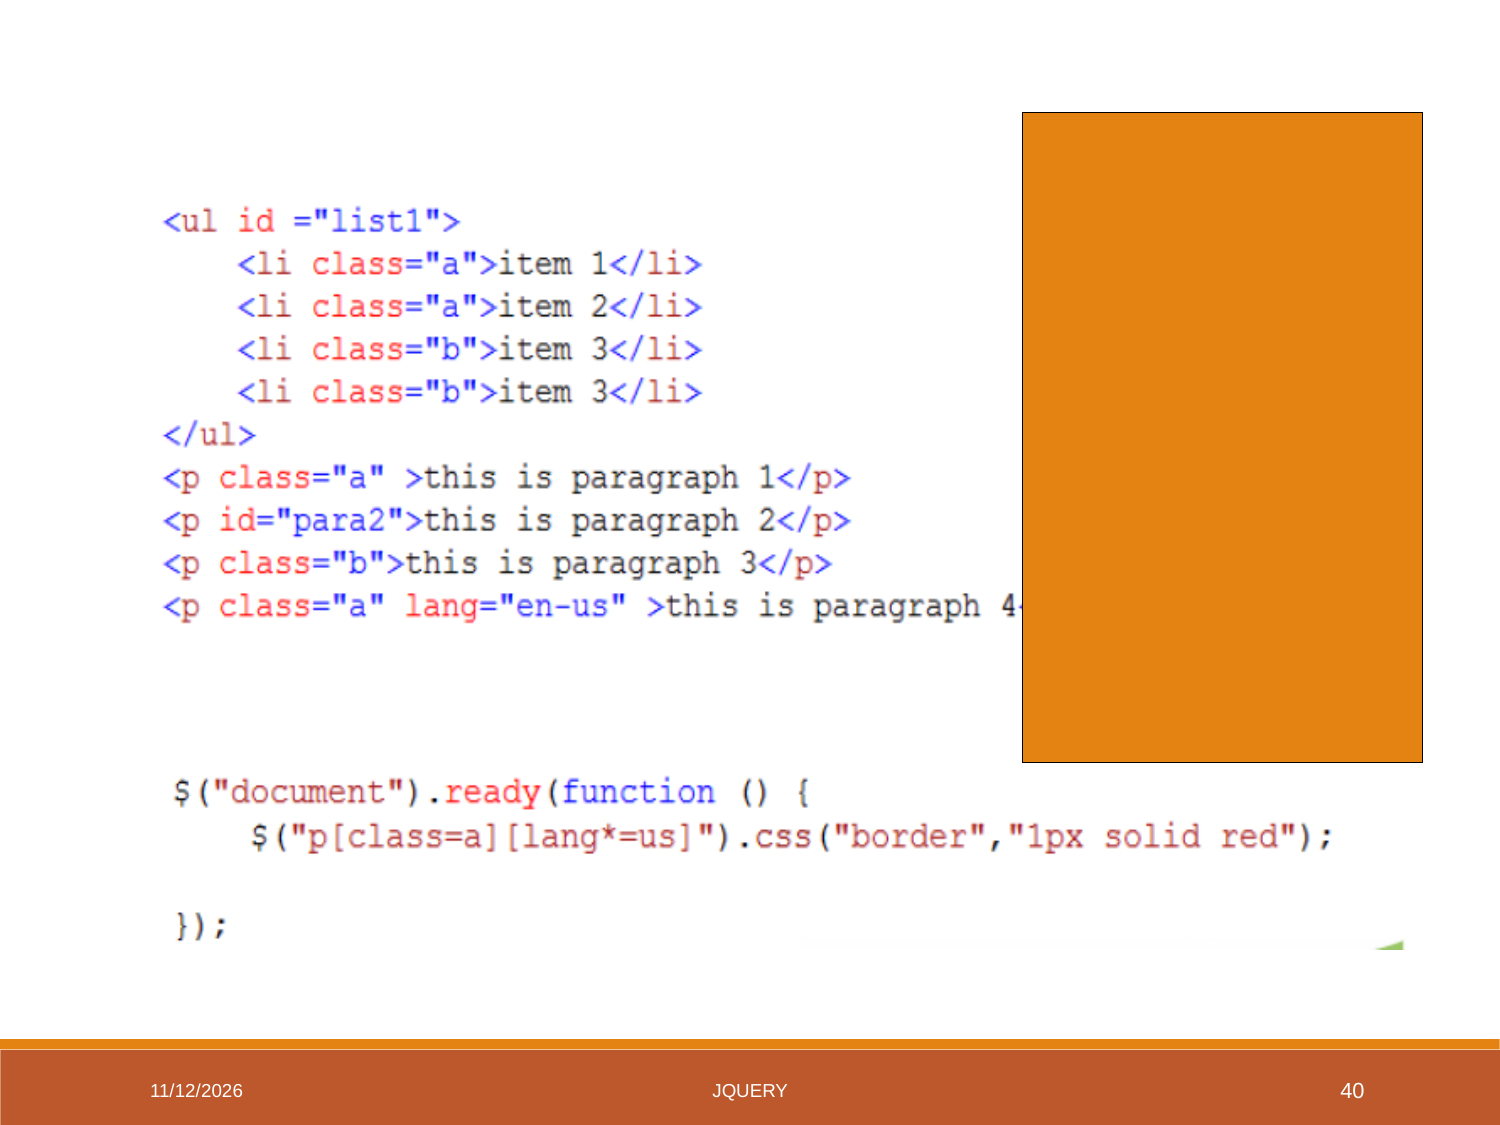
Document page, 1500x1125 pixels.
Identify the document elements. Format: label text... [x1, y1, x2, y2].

slide_number 40 [1218, 1059, 1380, 1120]
text_box [1022, 112, 1423, 159]
picture [134, 161, 1436, 951]
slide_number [135, 1059, 440, 1120]
footer jQuery [453, 1059, 1047, 1120]
